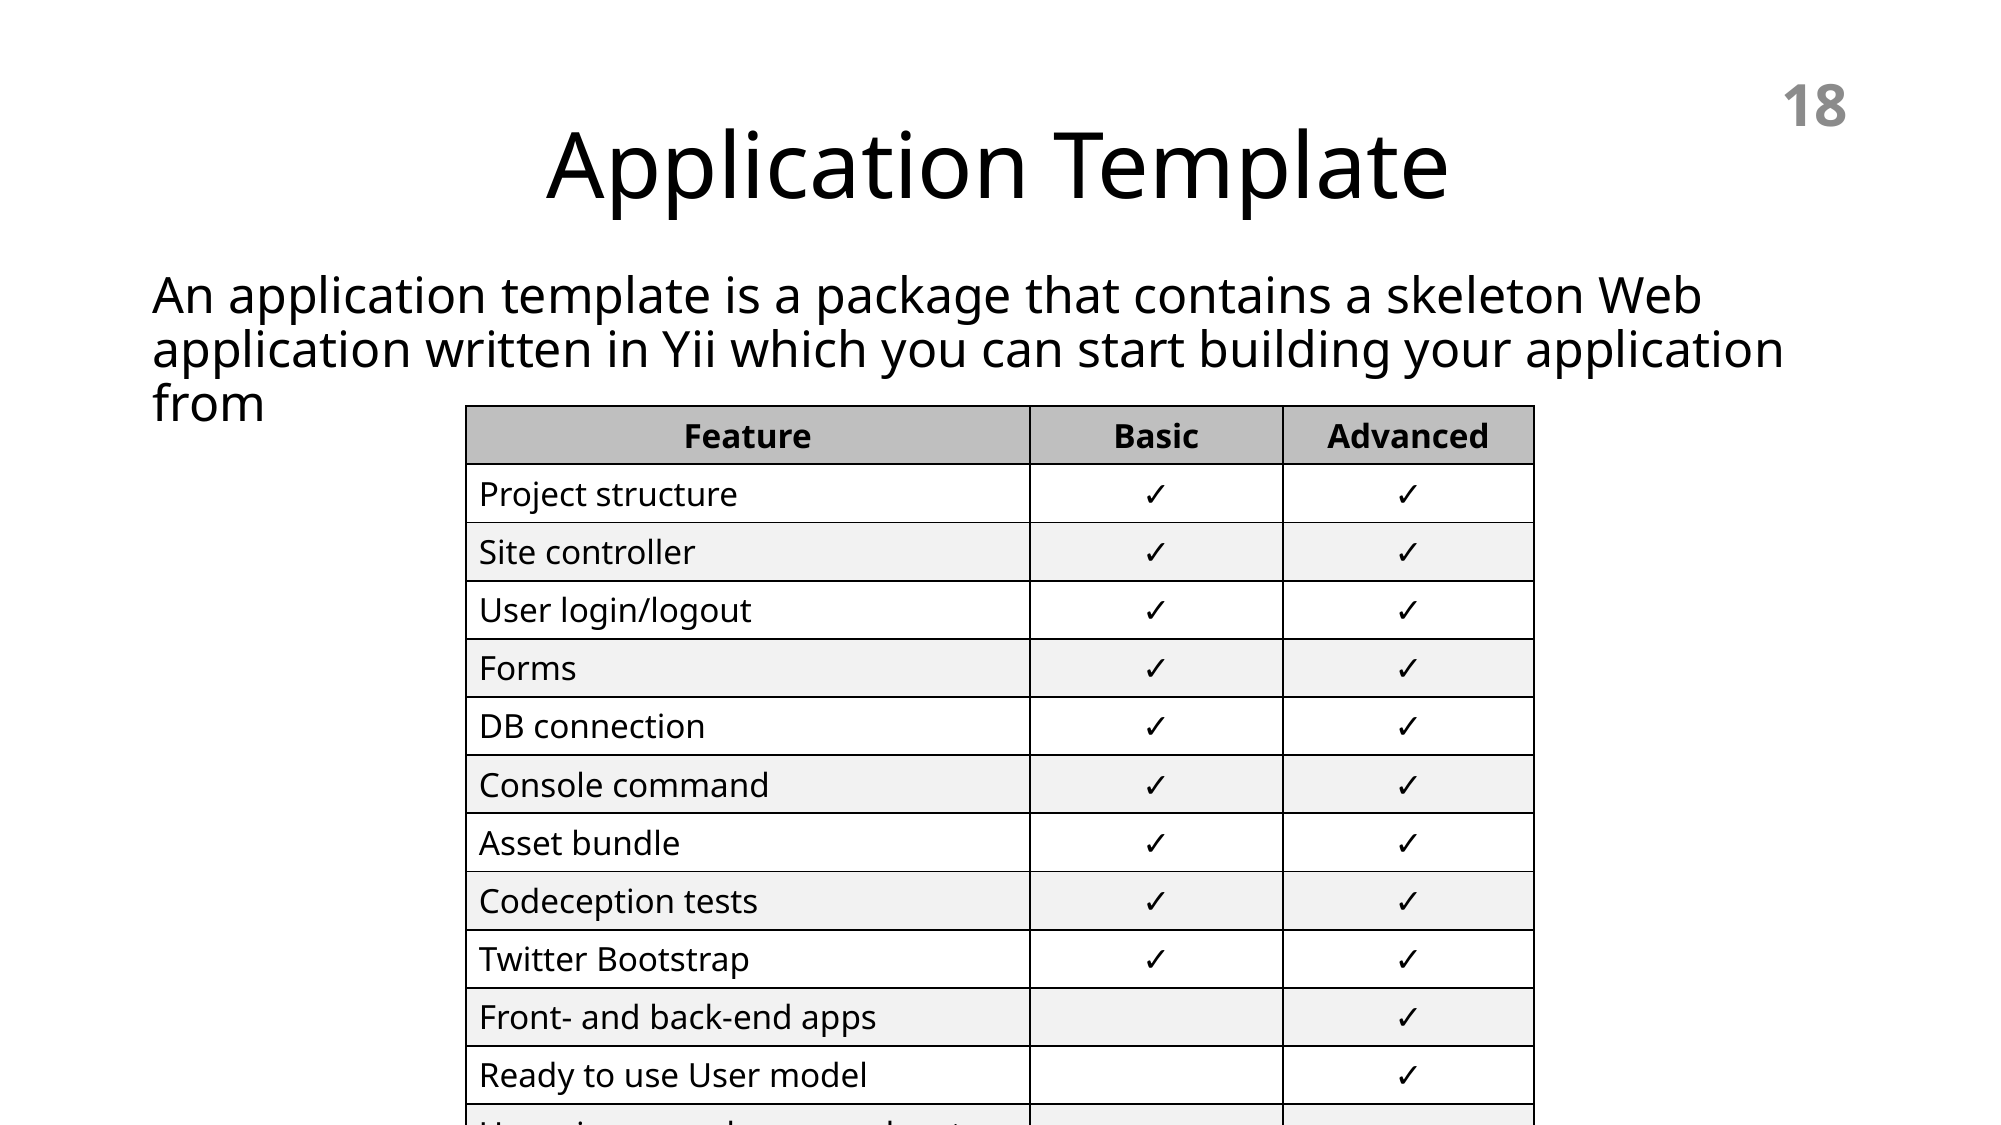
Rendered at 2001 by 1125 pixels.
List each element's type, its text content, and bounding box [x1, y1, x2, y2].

table_cell Console command [467, 756, 1029, 812]
table_cell Front- and back-end apps [467, 989, 1029, 1045]
table_cell ✓ [1284, 989, 1533, 1045]
table_cell ✓ [1031, 756, 1282, 812]
table_cell ✓ [1031, 465, 1282, 522]
table_cell Project structure [467, 465, 1029, 522]
table_header Advanced [1284, 407, 1533, 463]
table_header Feature [467, 407, 1029, 463]
table_cell Site controller [467, 523, 1029, 580]
table_cell Forms [467, 640, 1029, 696]
table_cell ✓ [1031, 814, 1282, 871]
table_cell Twitter Bootstrap [467, 931, 1029, 987]
table_cell ✓ [1284, 872, 1533, 929]
table_cell ✓ [1031, 640, 1282, 696]
table_cell ✓ [1284, 931, 1533, 987]
title Application Template [137, 59, 1863, 263]
table_cell ✓ [1284, 756, 1533, 812]
table_cell User login/logout [467, 582, 1029, 638]
table_cell ✓ [1284, 640, 1533, 696]
table_cell [1031, 1105, 1282, 1125]
table_cell Ready to use User model [467, 1047, 1029, 1103]
table_cell ✓ [1284, 698, 1533, 754]
table_cell ✓ [1031, 582, 1282, 638]
list An application template is a package that contains a skeleton Web application written in Yii which you can start building your application from [137, 263, 1863, 1014]
table_cell DB connection [467, 698, 1029, 754]
table_cell ✓ [1284, 1047, 1533, 1103]
table_cell ✓ [1284, 523, 1533, 580]
table_header Basic [1031, 407, 1282, 463]
table_cell ✓ [1284, 1105, 1533, 1125]
table_cell ✓ [1284, 465, 1533, 522]
table_cell [1031, 989, 1282, 1045]
table_cell Asset bundle [467, 814, 1029, 871]
table_cell ✓ [1284, 582, 1533, 638]
table_cell ✓ [1284, 814, 1533, 871]
table_cell ✓ [1031, 931, 1282, 987]
table_cell ✓ [1031, 872, 1282, 929]
table_cell ✓ [1031, 523, 1282, 580]
slide_number 18 [1744, 60, 1863, 155]
table_cell [1031, 1047, 1282, 1103]
table_cell Codeception tests [467, 872, 1029, 929]
table_cell User signup and password restore [467, 1105, 1029, 1125]
table_cell ✓ [1031, 698, 1282, 754]
